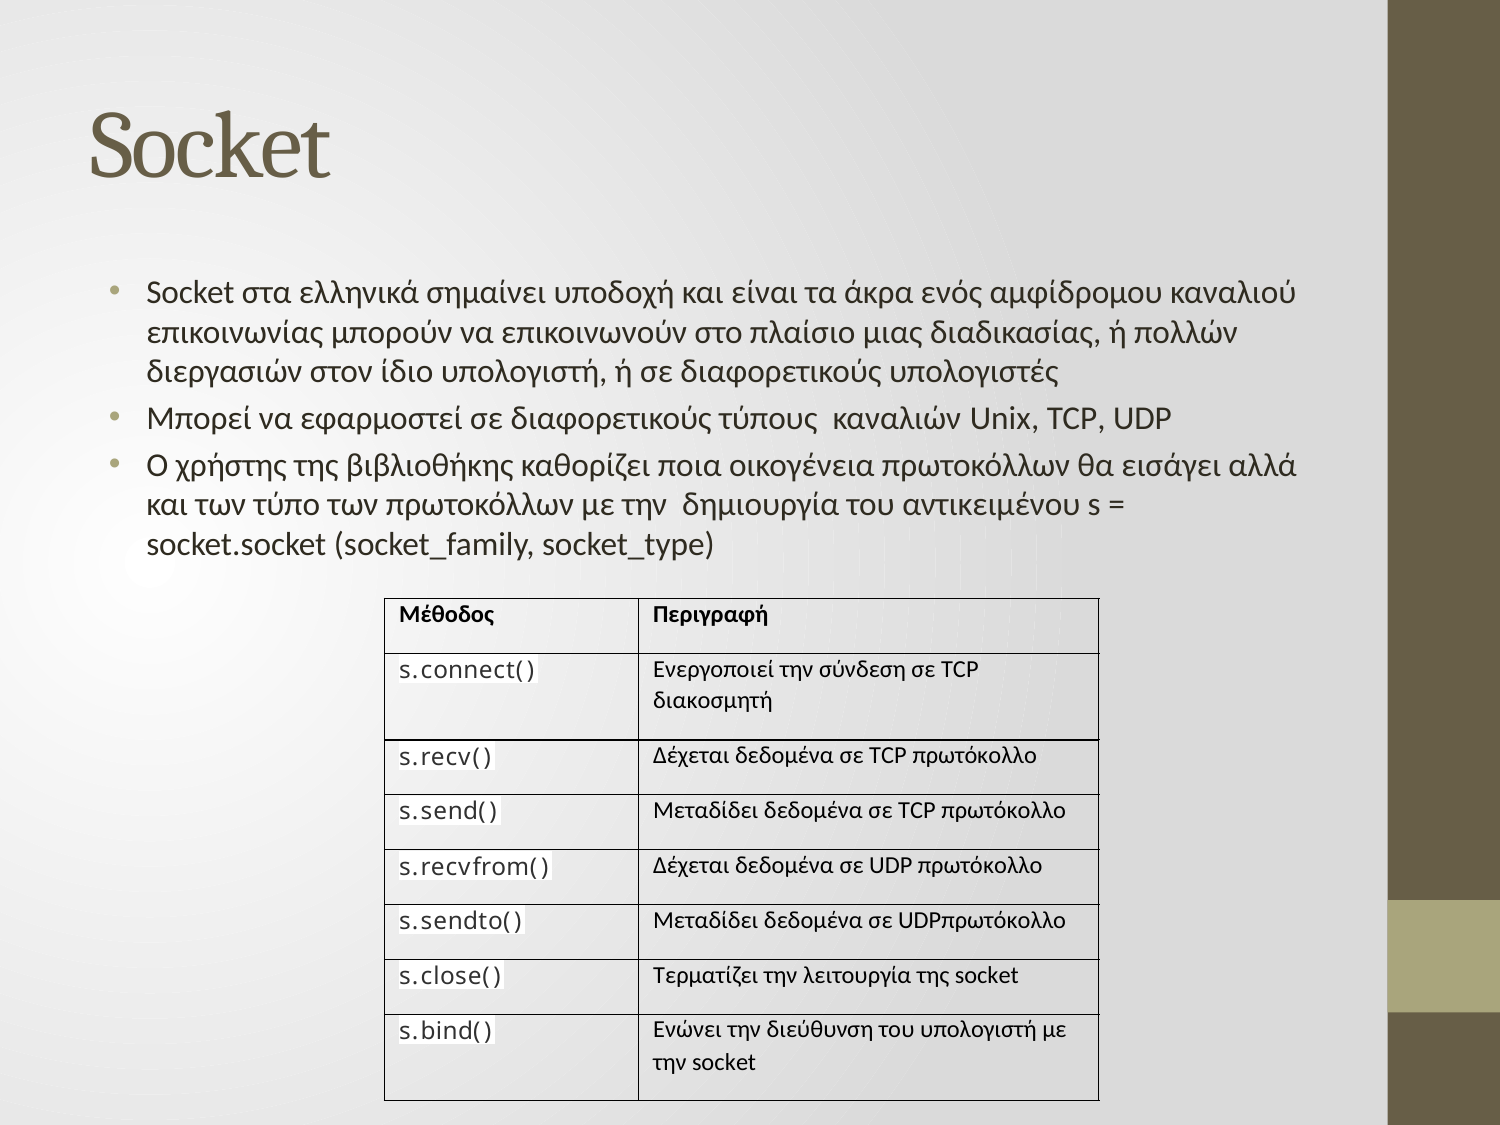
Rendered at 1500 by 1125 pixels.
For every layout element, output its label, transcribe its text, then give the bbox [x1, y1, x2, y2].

picture [383, 597, 1500, 1125]
title Socket [75, 45, 1325, 233]
list Socket στα ελληνικά σημαίνει υποδοχή και είναι τα άκρα ενός αμφίδρομου καναλιού επικοινωνίας μπορούν να επικοινωνούν στο πλαίσιο μιας διαδικασίας, ή πολλών διεργασιών στον ίδιο υπολογιστή, ή σε διαφορετικούς υπολογιστές Μπορεί να εφαρμοστεί σε διαφορετικούς τύπους καναλιών Unix, TCP, UDP Ο χρήστης της βιβλιοθήκης καθορίζει ποια οικογένεια πρωτοκόλλων θα εισάγει αλλά και των τύπο των πρωτοκόλλων με την δημιουργία του αντικειμένου s = socket.socket (socket_family, socket_type) [75, 262, 1325, 1050]
